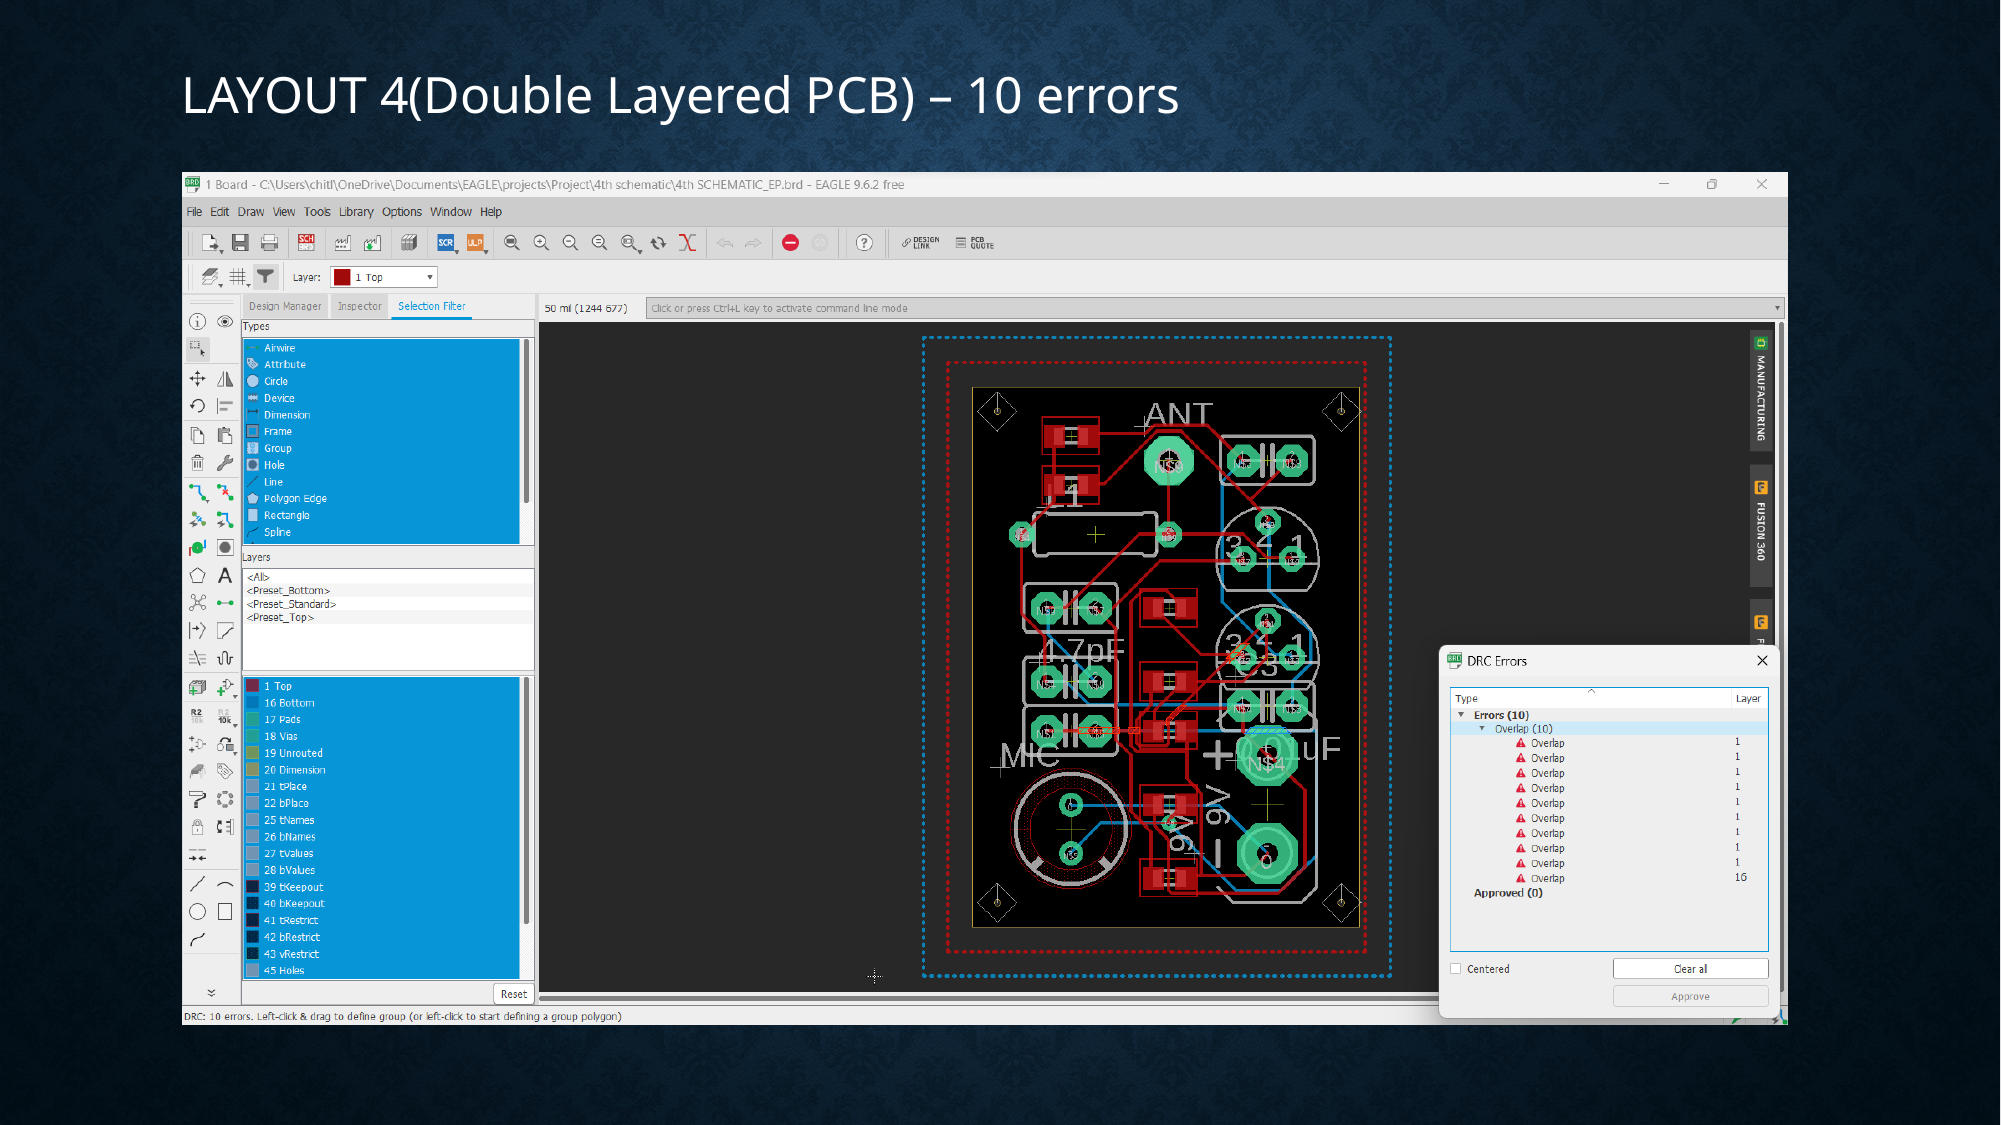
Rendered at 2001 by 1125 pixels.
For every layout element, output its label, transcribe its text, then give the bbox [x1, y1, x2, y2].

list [181, 171, 1789, 1025]
text_box LAYOUT 4(Double Layered PCB) – 10 errors [114, 56, 1250, 132]
